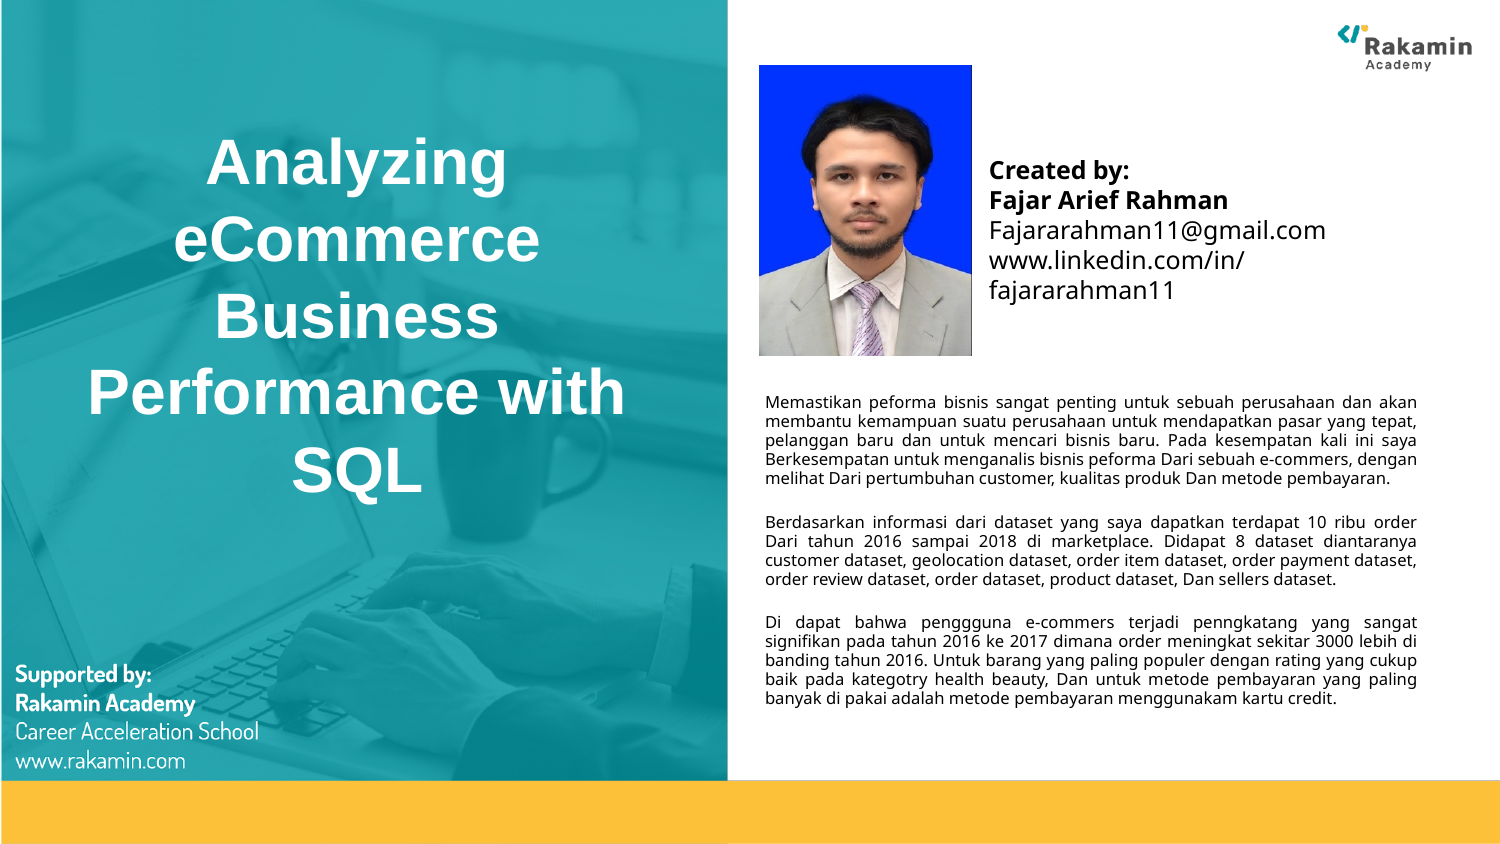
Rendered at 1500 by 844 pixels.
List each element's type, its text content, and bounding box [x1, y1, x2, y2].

picture [0, 0, 1500, 844]
subtitle Memastikan peforma bisnis sangat penting untuk sebuah perusahaan dan akan membantu kemampuan suatu perusahaan untuk mendapatkan pasar yang tepat, pelanggan baru dan untuk mencari bisnis baru. Pada kesempatan kali ini saya Berkesempatan untuk menganalis bisnis peforma Dari sebuah e-commers, dengan melihat Dari pertumbuhan customer, kualitas produk Dan metode pembayaran. Berdasarkan informasi dari dataset yang saya dapatkan terdapat 10 ribu order Dari tahun 2016 sampai 2018 di marketplace. Didapat 8 dataset diantaranya customer dataset, geolocation dataset, order item dataset, order payment dataset, order review dataset, order dataset, product dataset, Dan sellers dataset. Di dapat bahwa penggguna e-commers terjadi penngkatang yang sangat signifikan pada tahun 2016 ke 2017 dimana order meningkat sekitar 3000 lebih di banding tahun 2016. Untuk barang yang paling populer dengan rating yang cukup baik pada kategotry health beauty, Dan untuk metode pembayaran yang paling banyak di pakai adalah metode pembayaran menggunakam kartu credit. [750, 378, 1434, 751]
title Analyzing eCommerce Business Performance with SQL [51, 190, 665, 520]
text_box Created by: Fajar Arief Rahman Fajararahman11@gmail.com www.linkedin.com/in/fajararahman11 [977, 149, 1372, 280]
